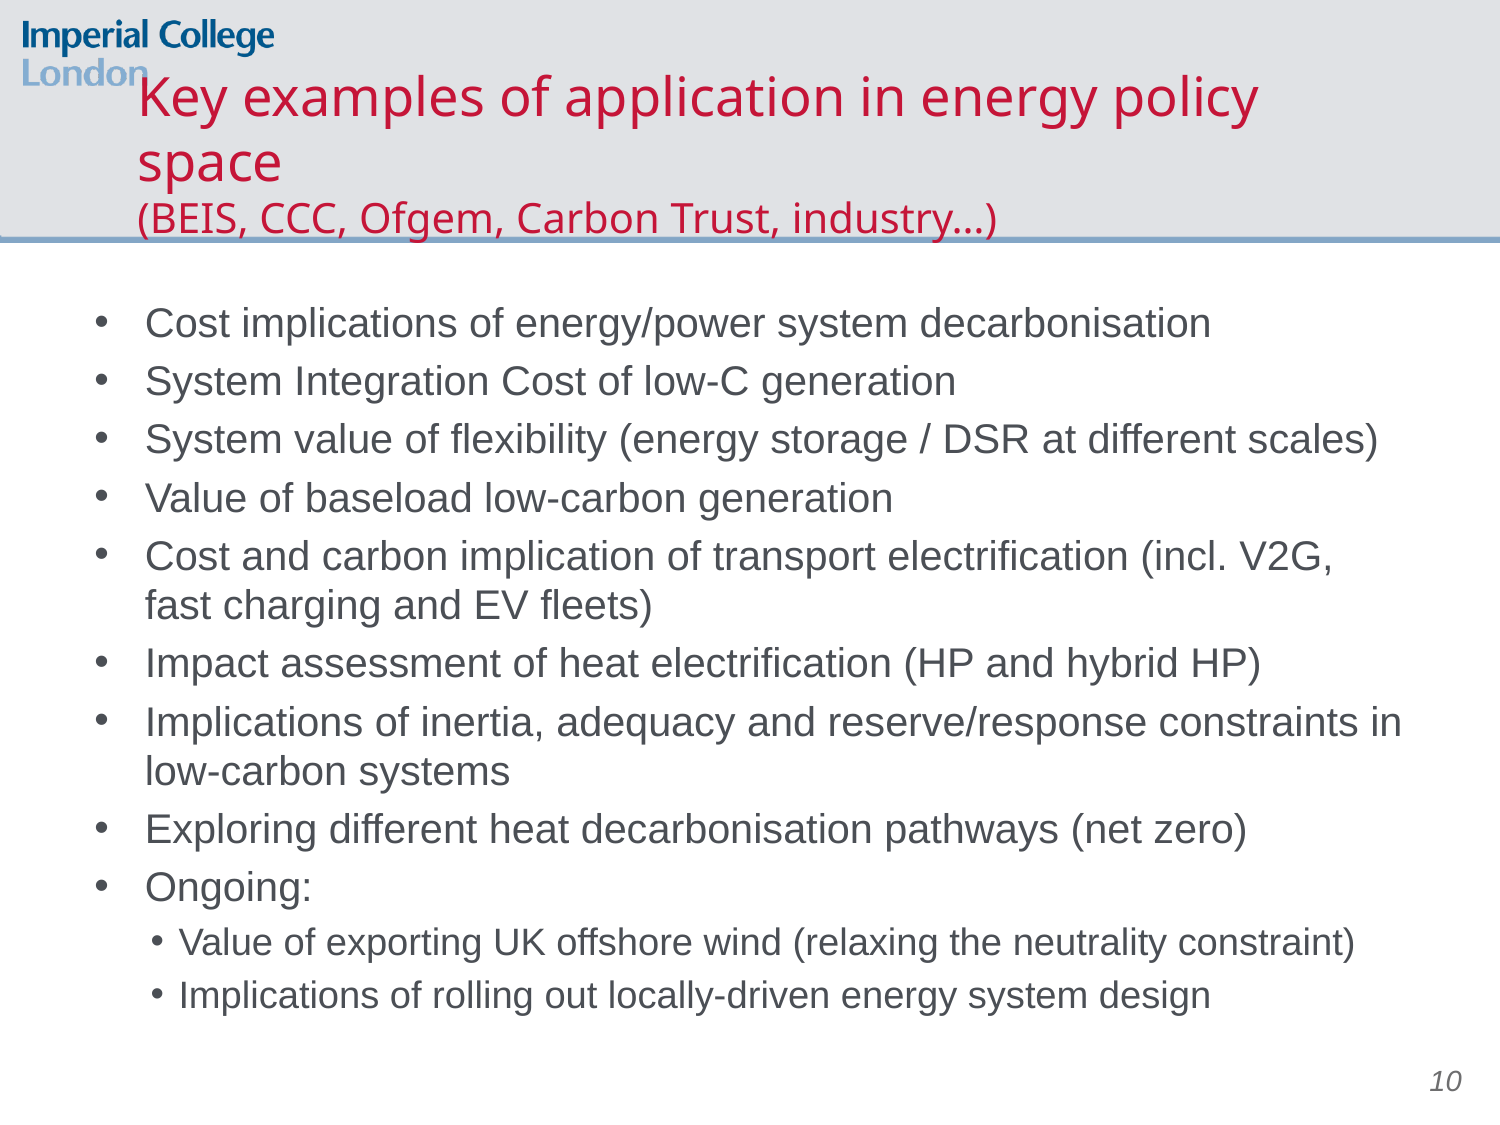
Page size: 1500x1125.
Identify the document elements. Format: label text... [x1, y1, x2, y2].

title Key examples of application in energy policy space (BEIS, CCC, Ofgem, Carbon Trust, industry…) [137, 99, 1376, 205]
list Cost implications of energy/power system decarbonisation System Integration Cost of low-C generation System value of flexibility (energy storage / DSR at different scales) Value of baseload low-carbon generation Cost and carbon implication of transport electrification (incl. V2G, fast charging and EV fleets) Impact assessment of heat electrification (HP and hybrid HP) Implications of inertia, adequacy and reserve/response constraints in low-carbon systems Exploring different heat decarbonisation pathways (net zero) Ongoing: Value of exporting UK offshore wind (relaxing the neutrality constraint) Implications of rolling out locally-driven energy system design [94, 296, 1406, 1059]
picture [0, 0, 1500, 243]
